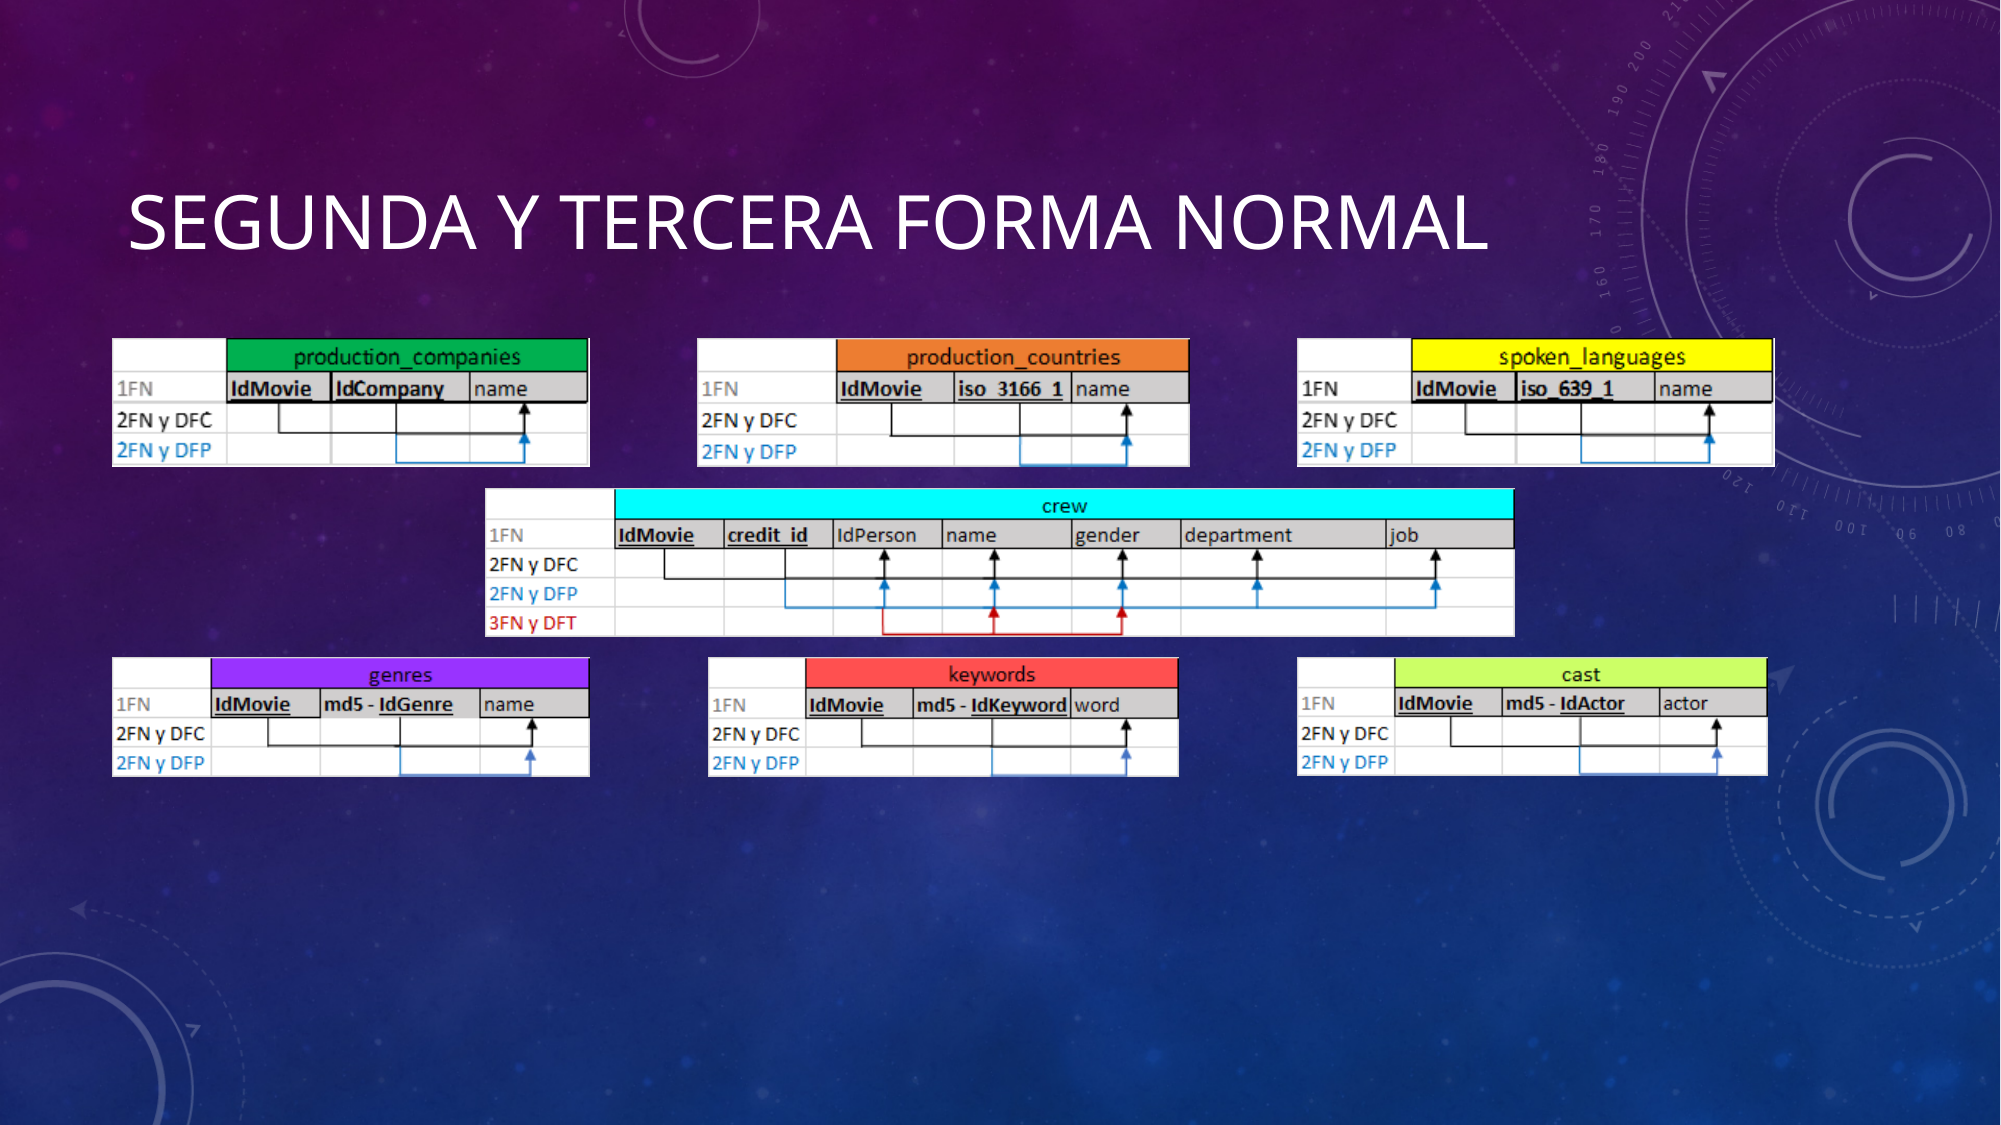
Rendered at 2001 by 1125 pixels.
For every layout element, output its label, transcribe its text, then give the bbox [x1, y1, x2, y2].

title Segunda y Tercera forma normal [112, 99, 1775, 339]
picture [0, 0, 2001, 1125]
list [112, 338, 590, 468]
